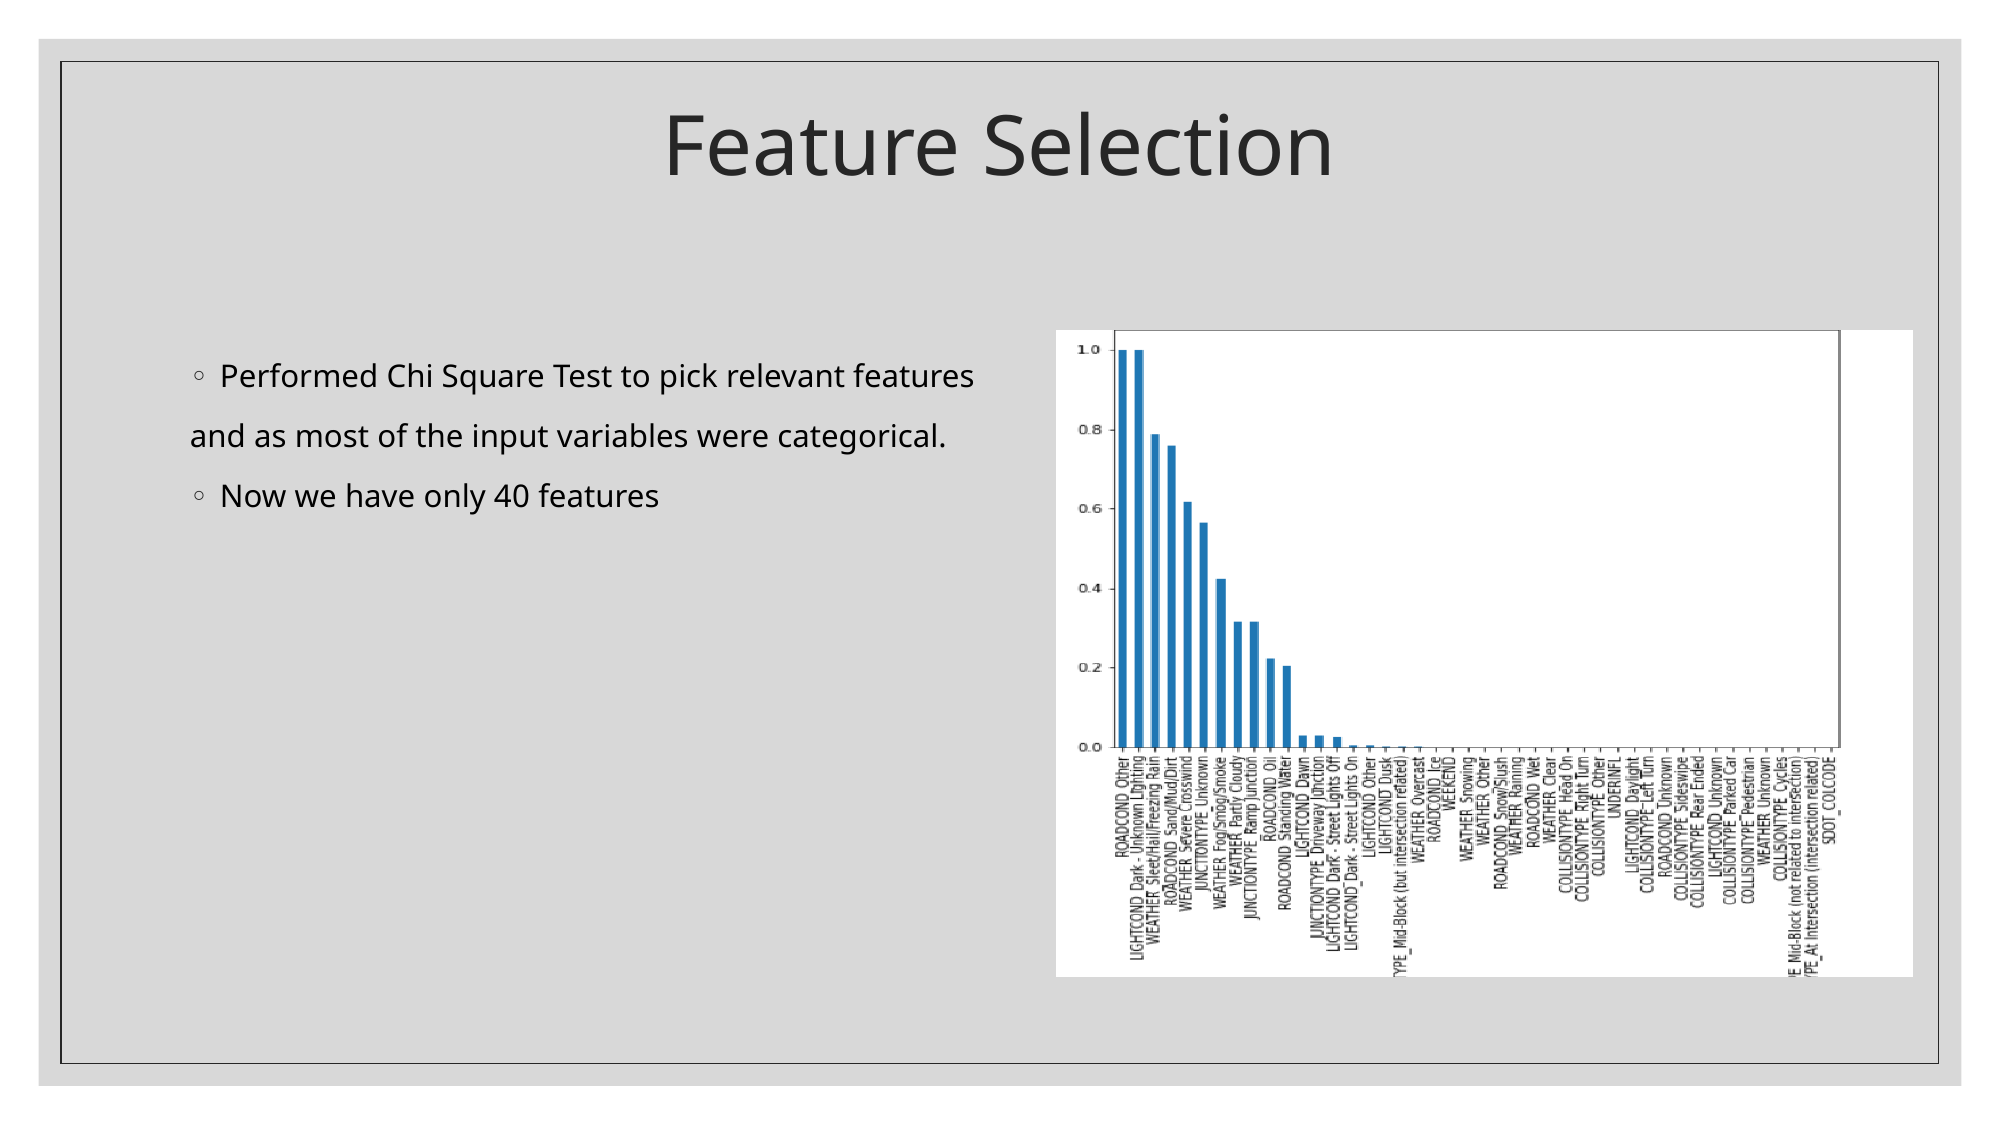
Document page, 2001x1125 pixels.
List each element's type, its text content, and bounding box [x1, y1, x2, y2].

title Feature Selection [174, 36, 1825, 261]
list Performed Chi Square Test to pick relevant features and as most of the input variables were categorical. Now we have only 40 features [174, 345, 1051, 977]
picture [1056, 330, 1913, 977]
